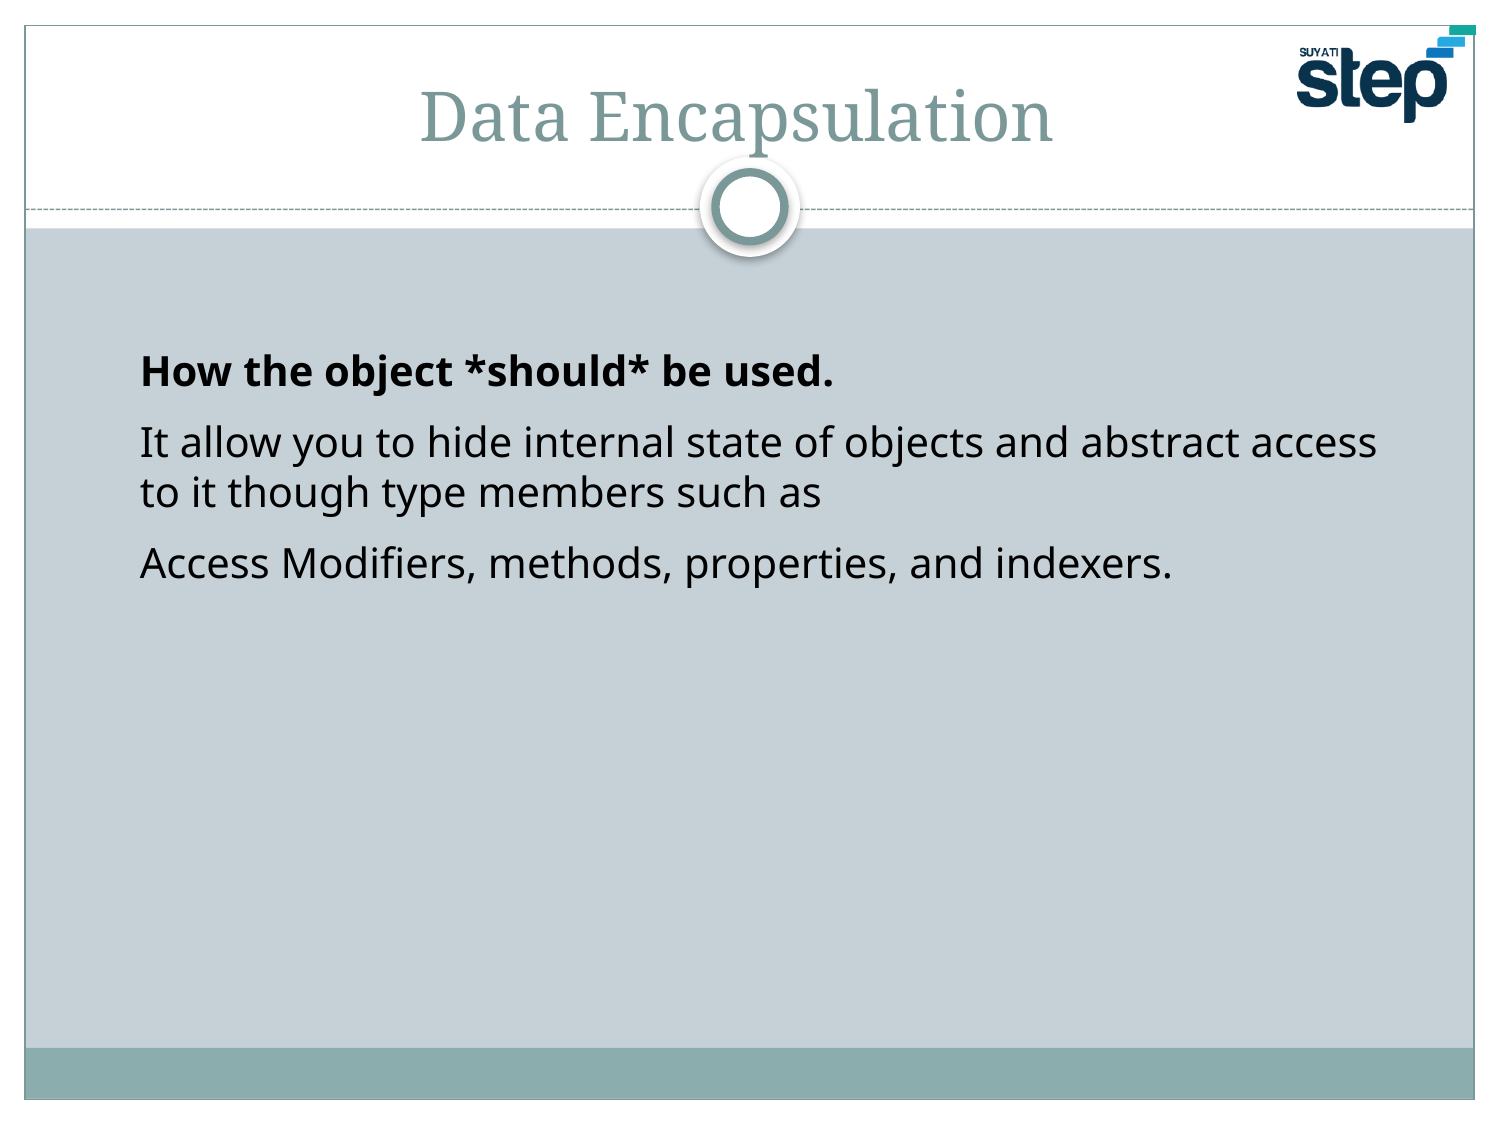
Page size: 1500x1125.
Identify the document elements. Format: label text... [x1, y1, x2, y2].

title Data Encapsulation [99, 62, 1375, 163]
picture [1297, 25, 1476, 124]
text_box How the object *should* be used. It allow you to hide internal state of objects and abstract access to it though type members such as Access Modifiers, methods, properties, and indexers. [125, 337, 1438, 594]
